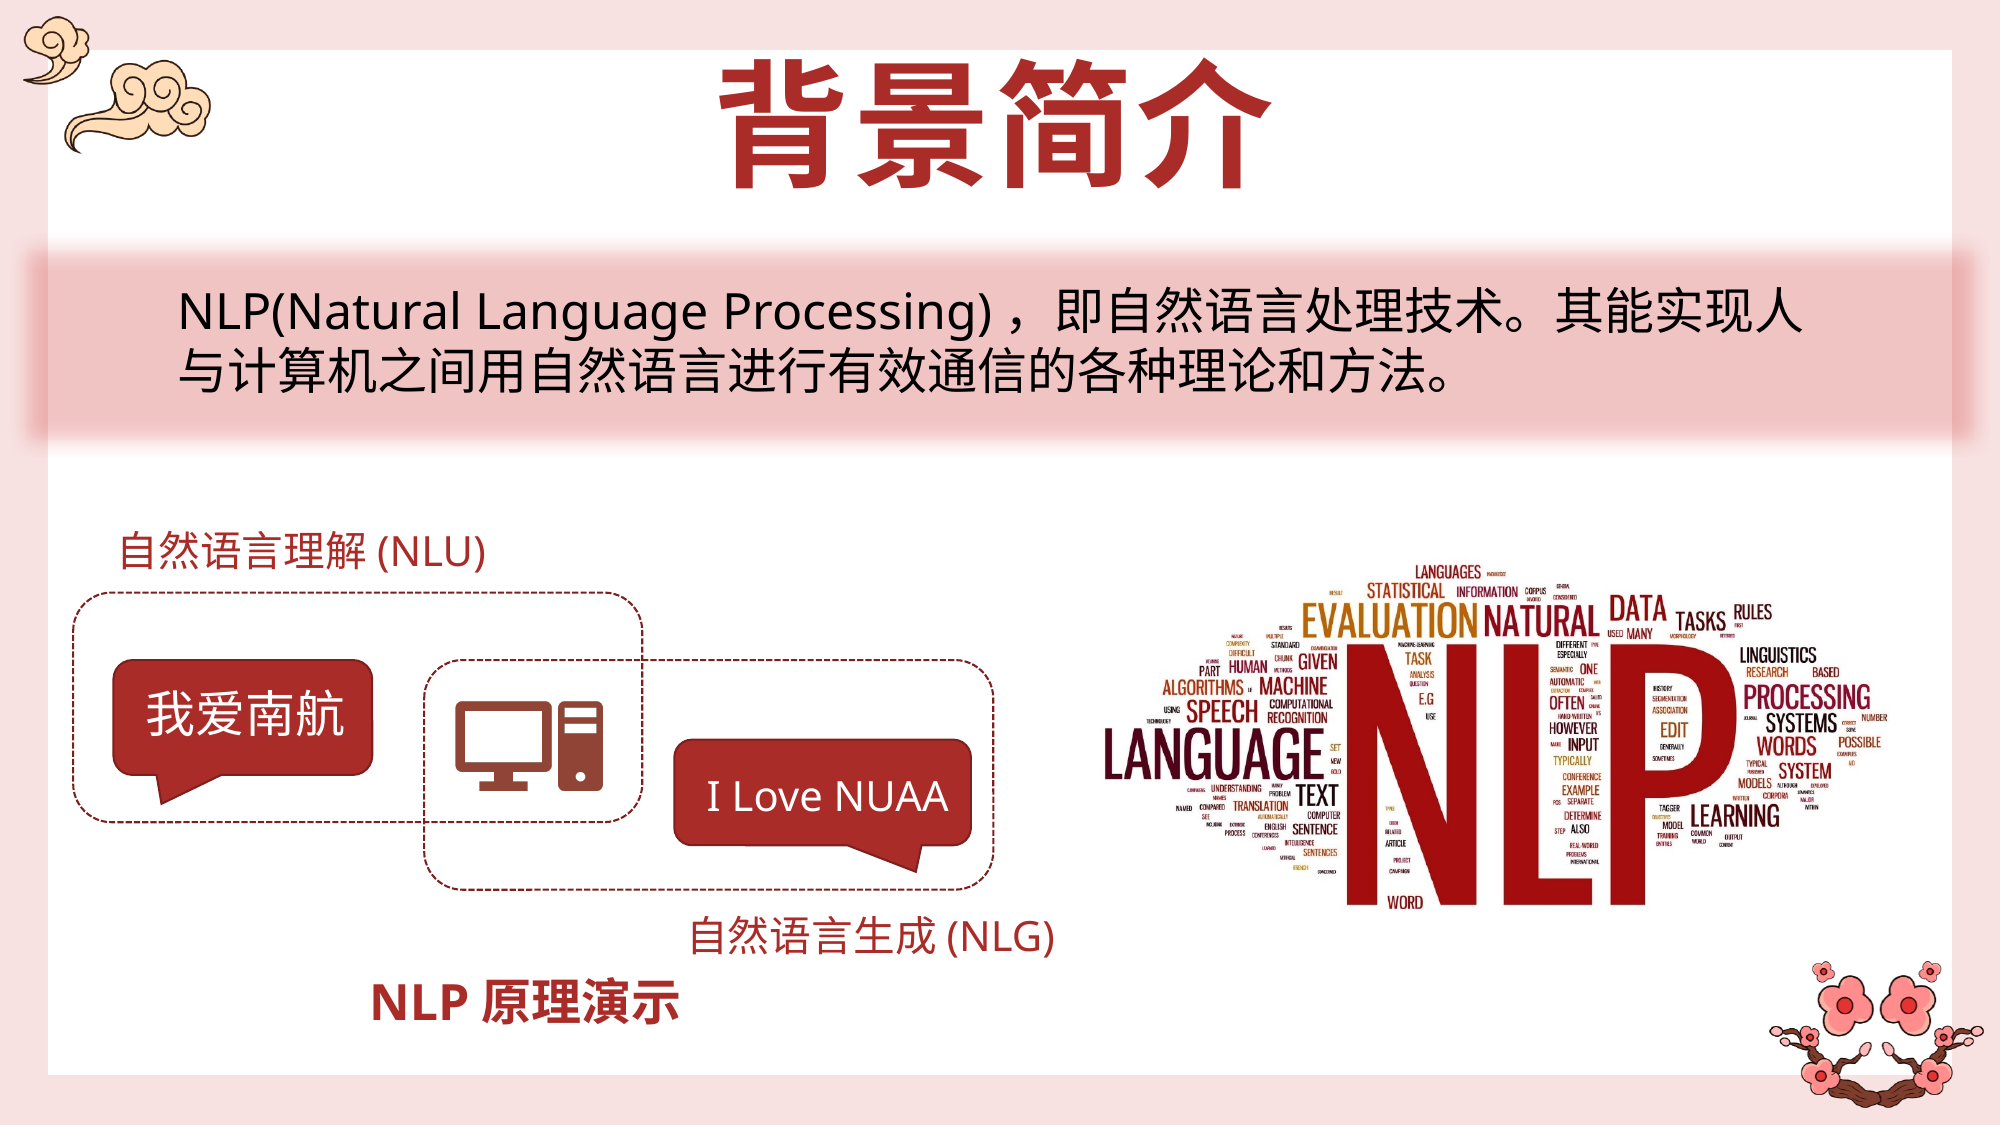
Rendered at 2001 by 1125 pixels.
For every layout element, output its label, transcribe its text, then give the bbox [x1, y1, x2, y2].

picture [1099, 537, 1890, 942]
picture [23, 16, 211, 154]
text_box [73, 517, 1081, 1040]
picture [1769, 961, 1984, 1108]
text_box 背景简介 [697, 58, 1303, 185]
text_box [10, 234, 1990, 457]
